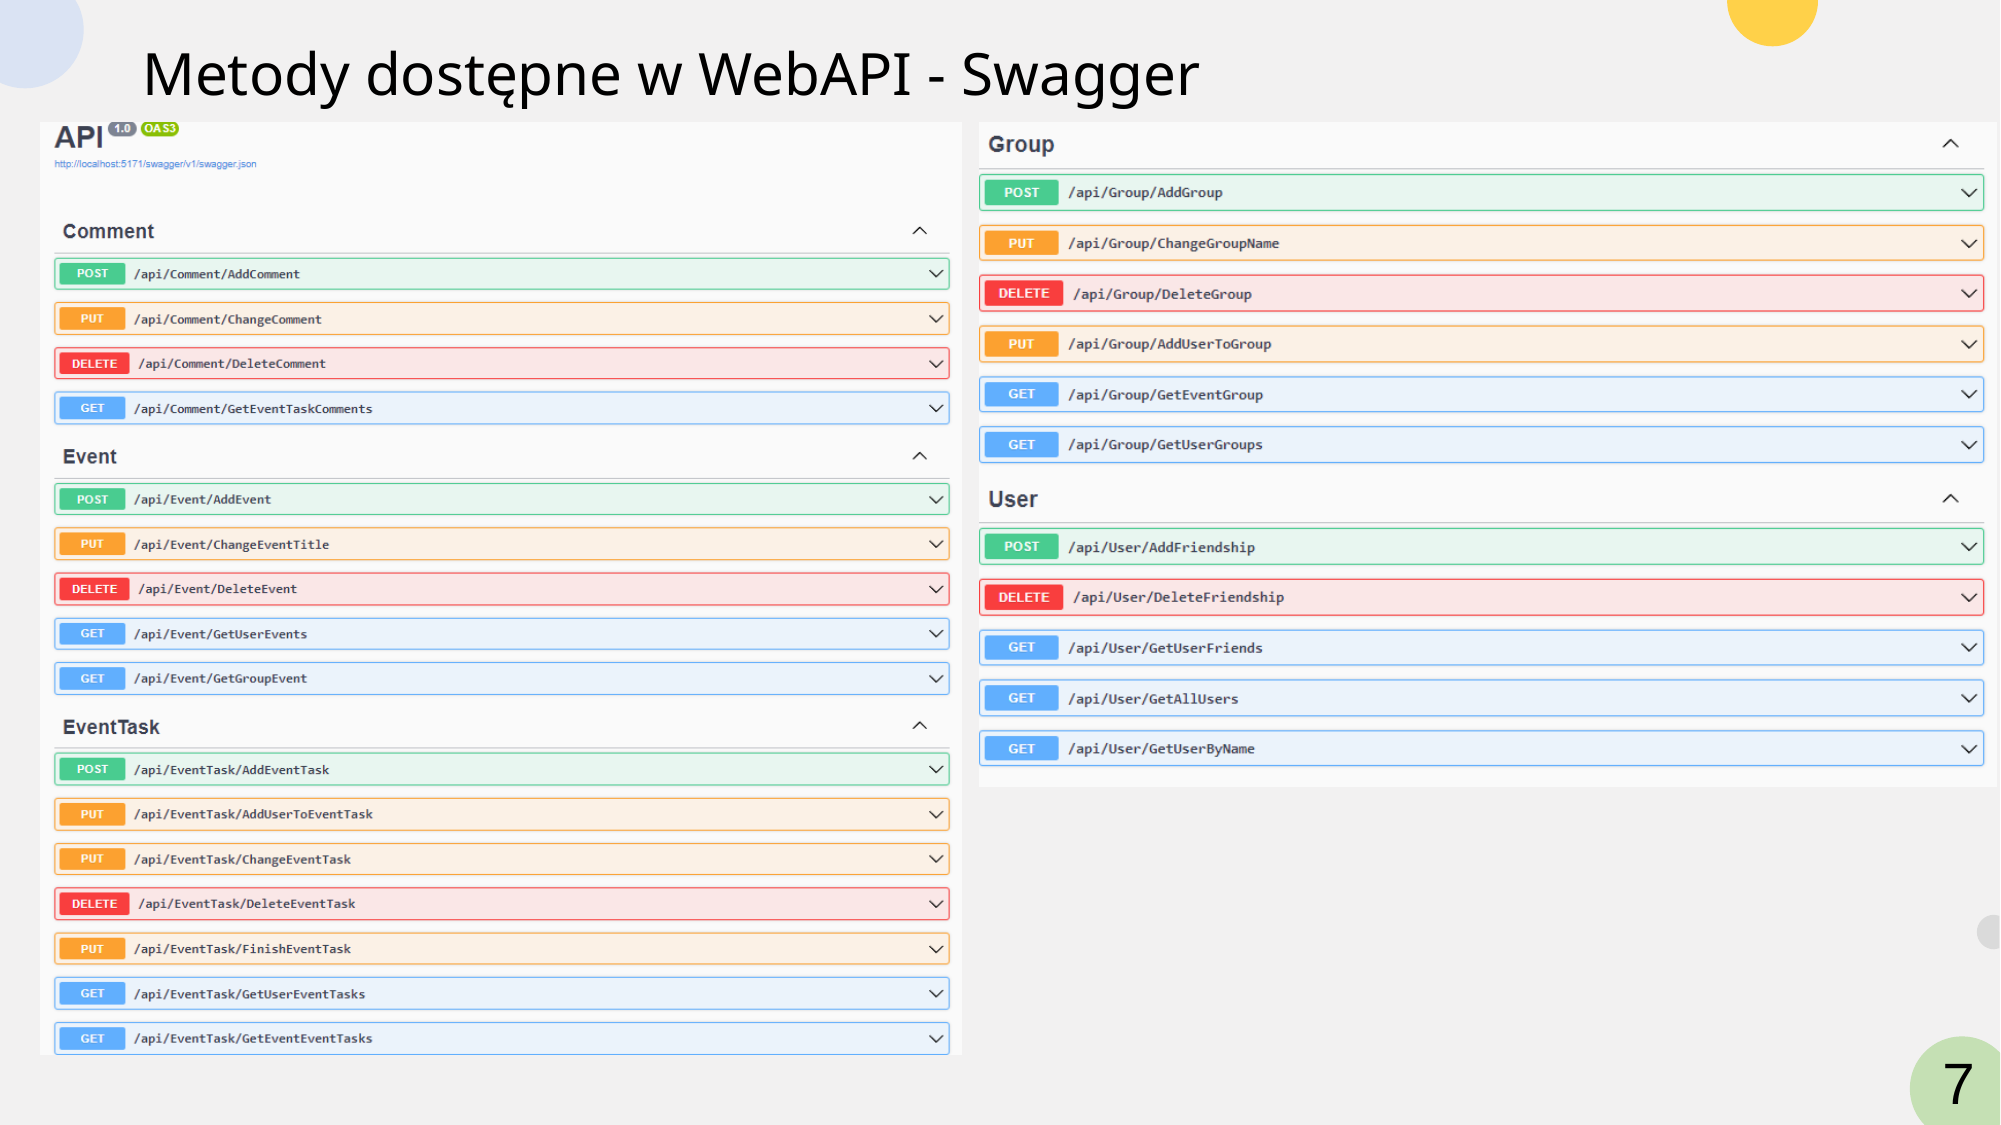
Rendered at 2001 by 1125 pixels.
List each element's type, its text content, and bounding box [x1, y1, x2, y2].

text_box 7 [1927, 1039, 2000, 1125]
text_box Metody dostępne w WebAPI - Swagger [127, 29, 1490, 115]
text_box Screen1 [966, 519, 974, 606]
picture [979, 121, 1997, 787]
picture [39, 121, 962, 1055]
